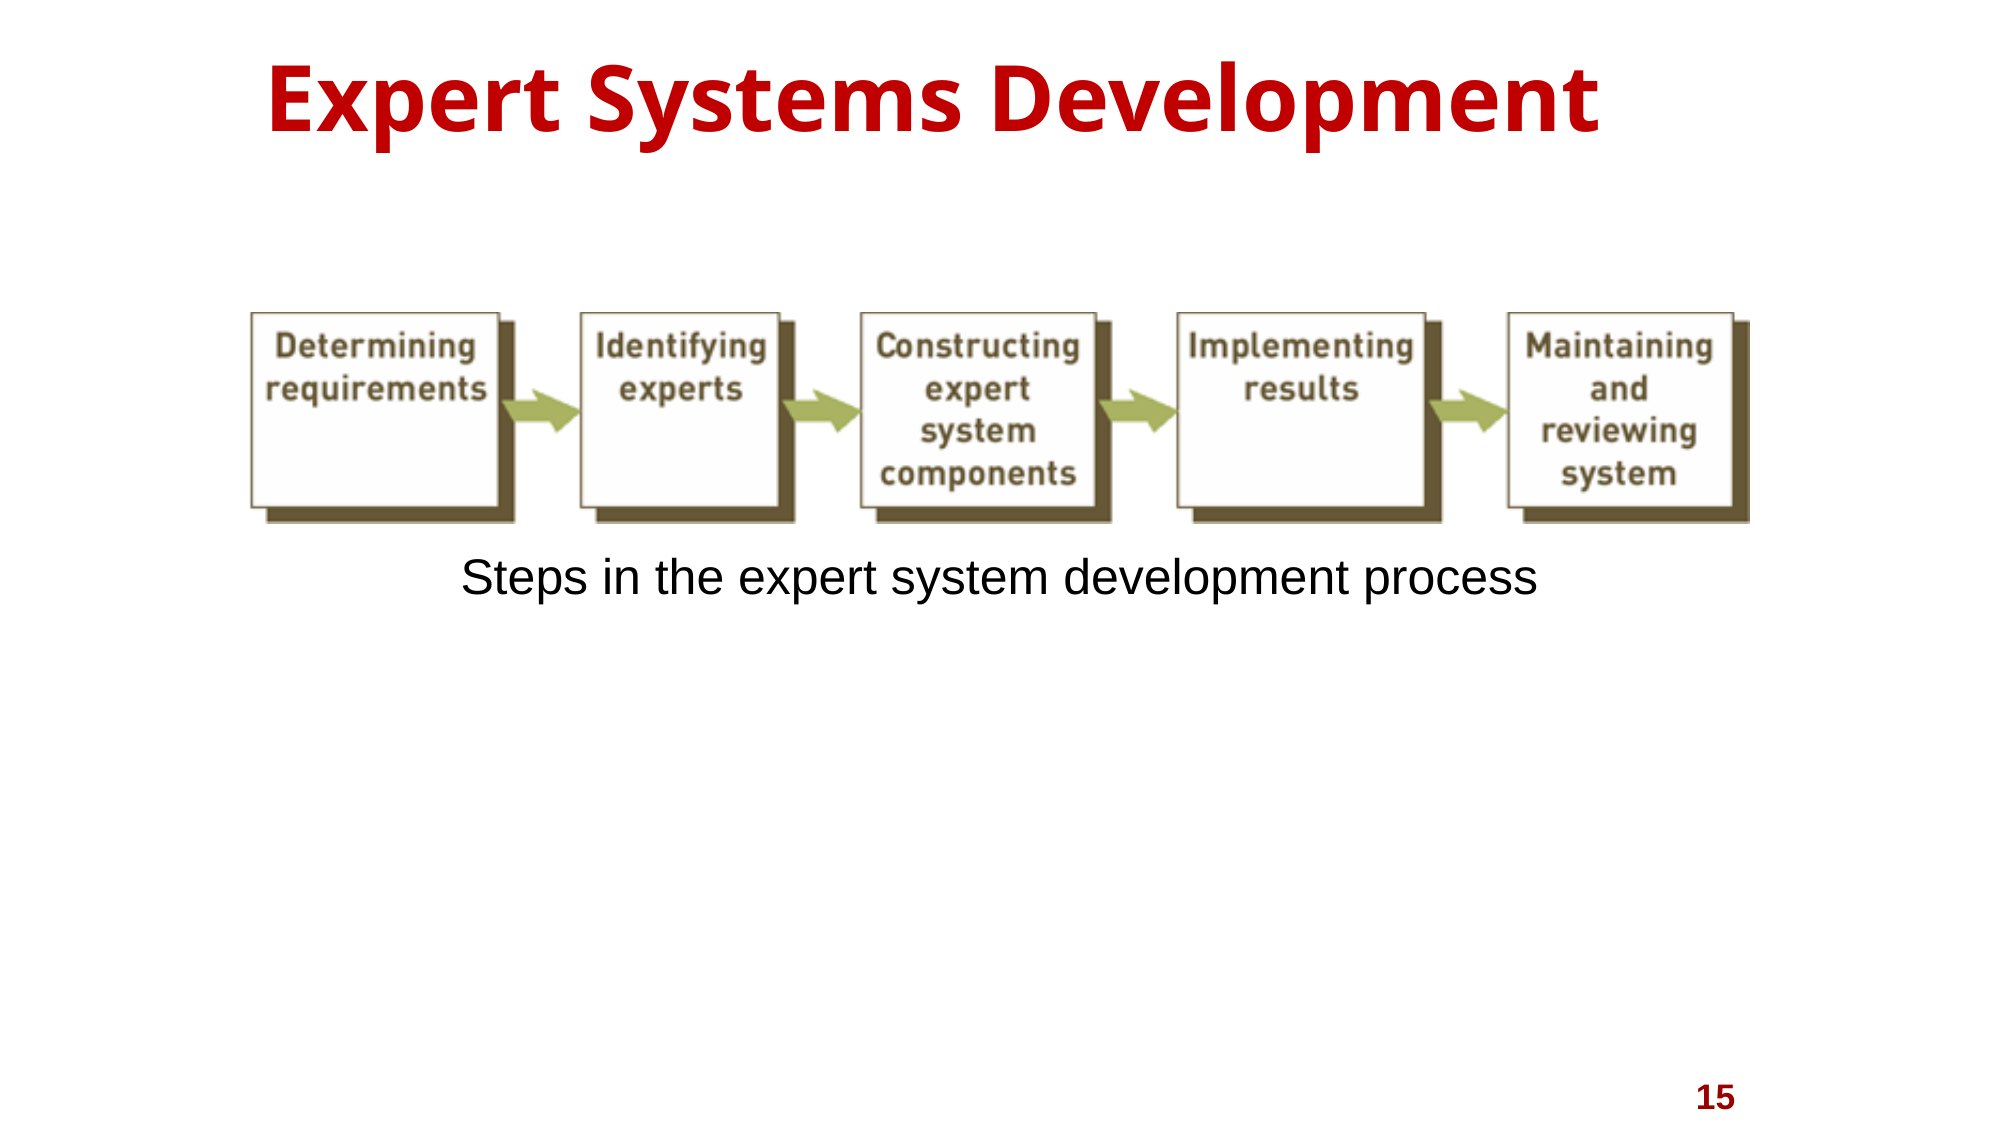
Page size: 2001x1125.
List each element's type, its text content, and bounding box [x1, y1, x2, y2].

title Expert Systems Development [249, 2, 1750, 200]
text_box 15 [1666, 1065, 1750, 1125]
text_box Steps in the expert system development process [249, 537, 1750, 630]
picture [249, 312, 1750, 524]
